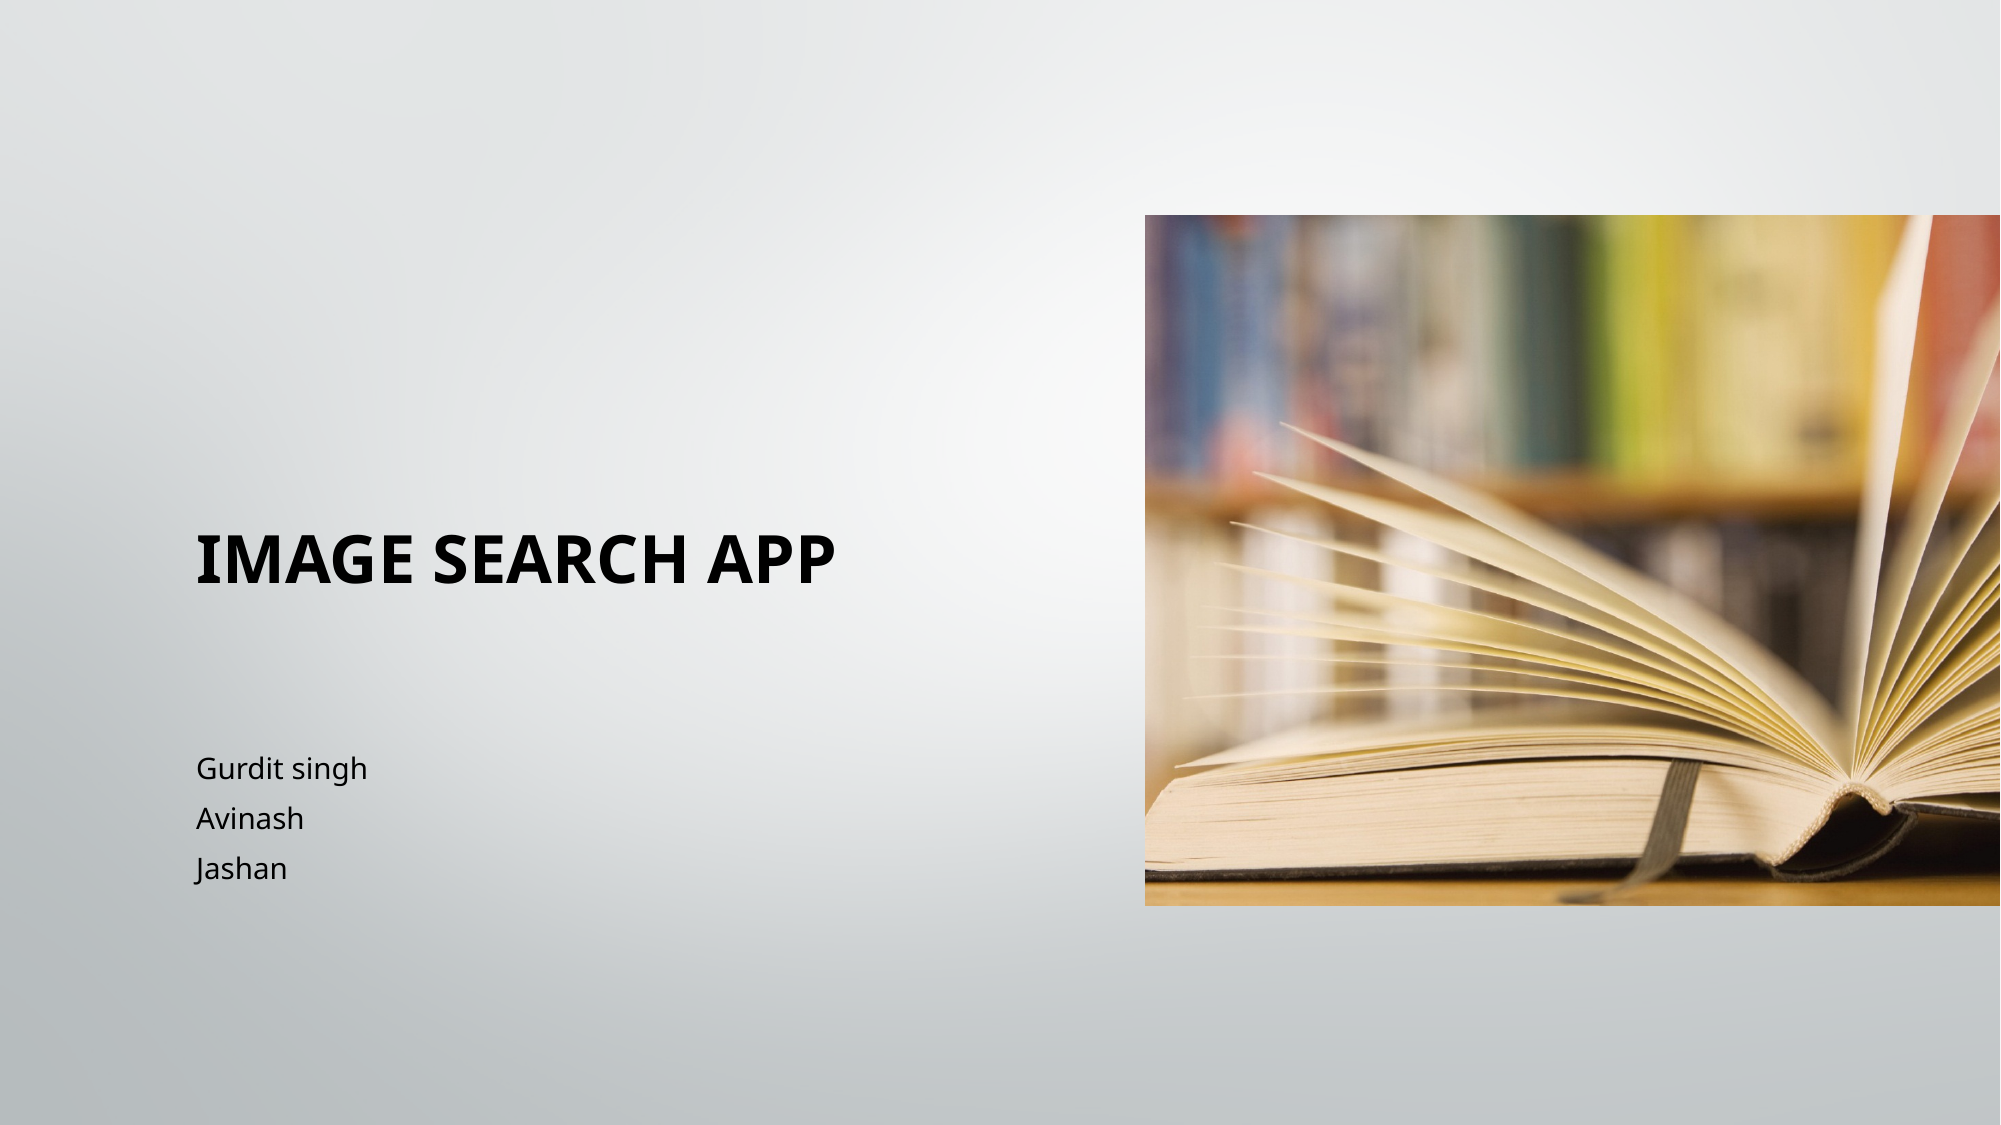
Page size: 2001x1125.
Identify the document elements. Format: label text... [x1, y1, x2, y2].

subtitle Gurdit singh Avinash Jashan [181, 740, 1122, 897]
picture [1144, 214, 2000, 906]
title Image search app [181, 376, 1122, 740]
